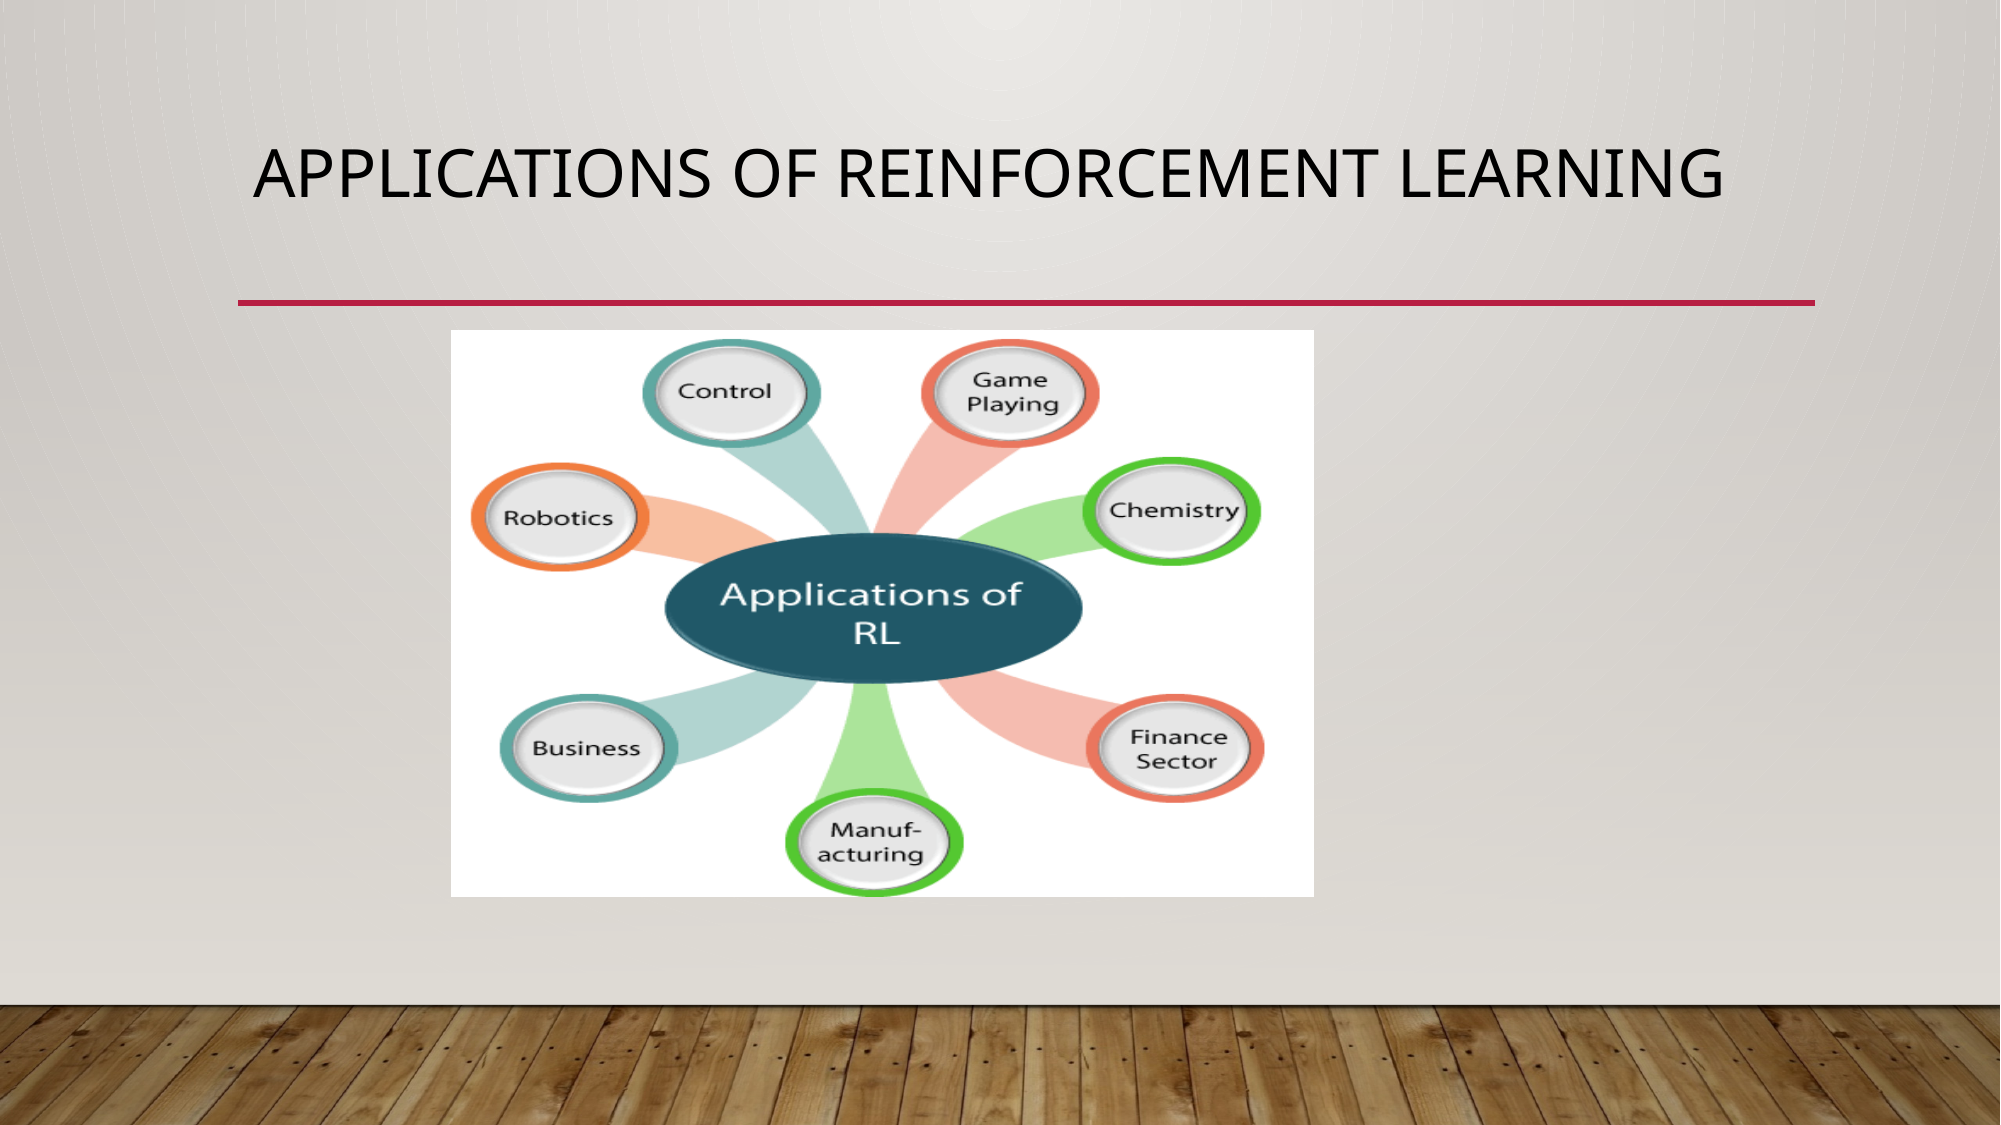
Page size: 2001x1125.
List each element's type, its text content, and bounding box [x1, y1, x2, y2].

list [451, 330, 1314, 897]
title Applications of reinforcement learning [238, 131, 1814, 305]
picture [0, 1005, 2000, 1125]
